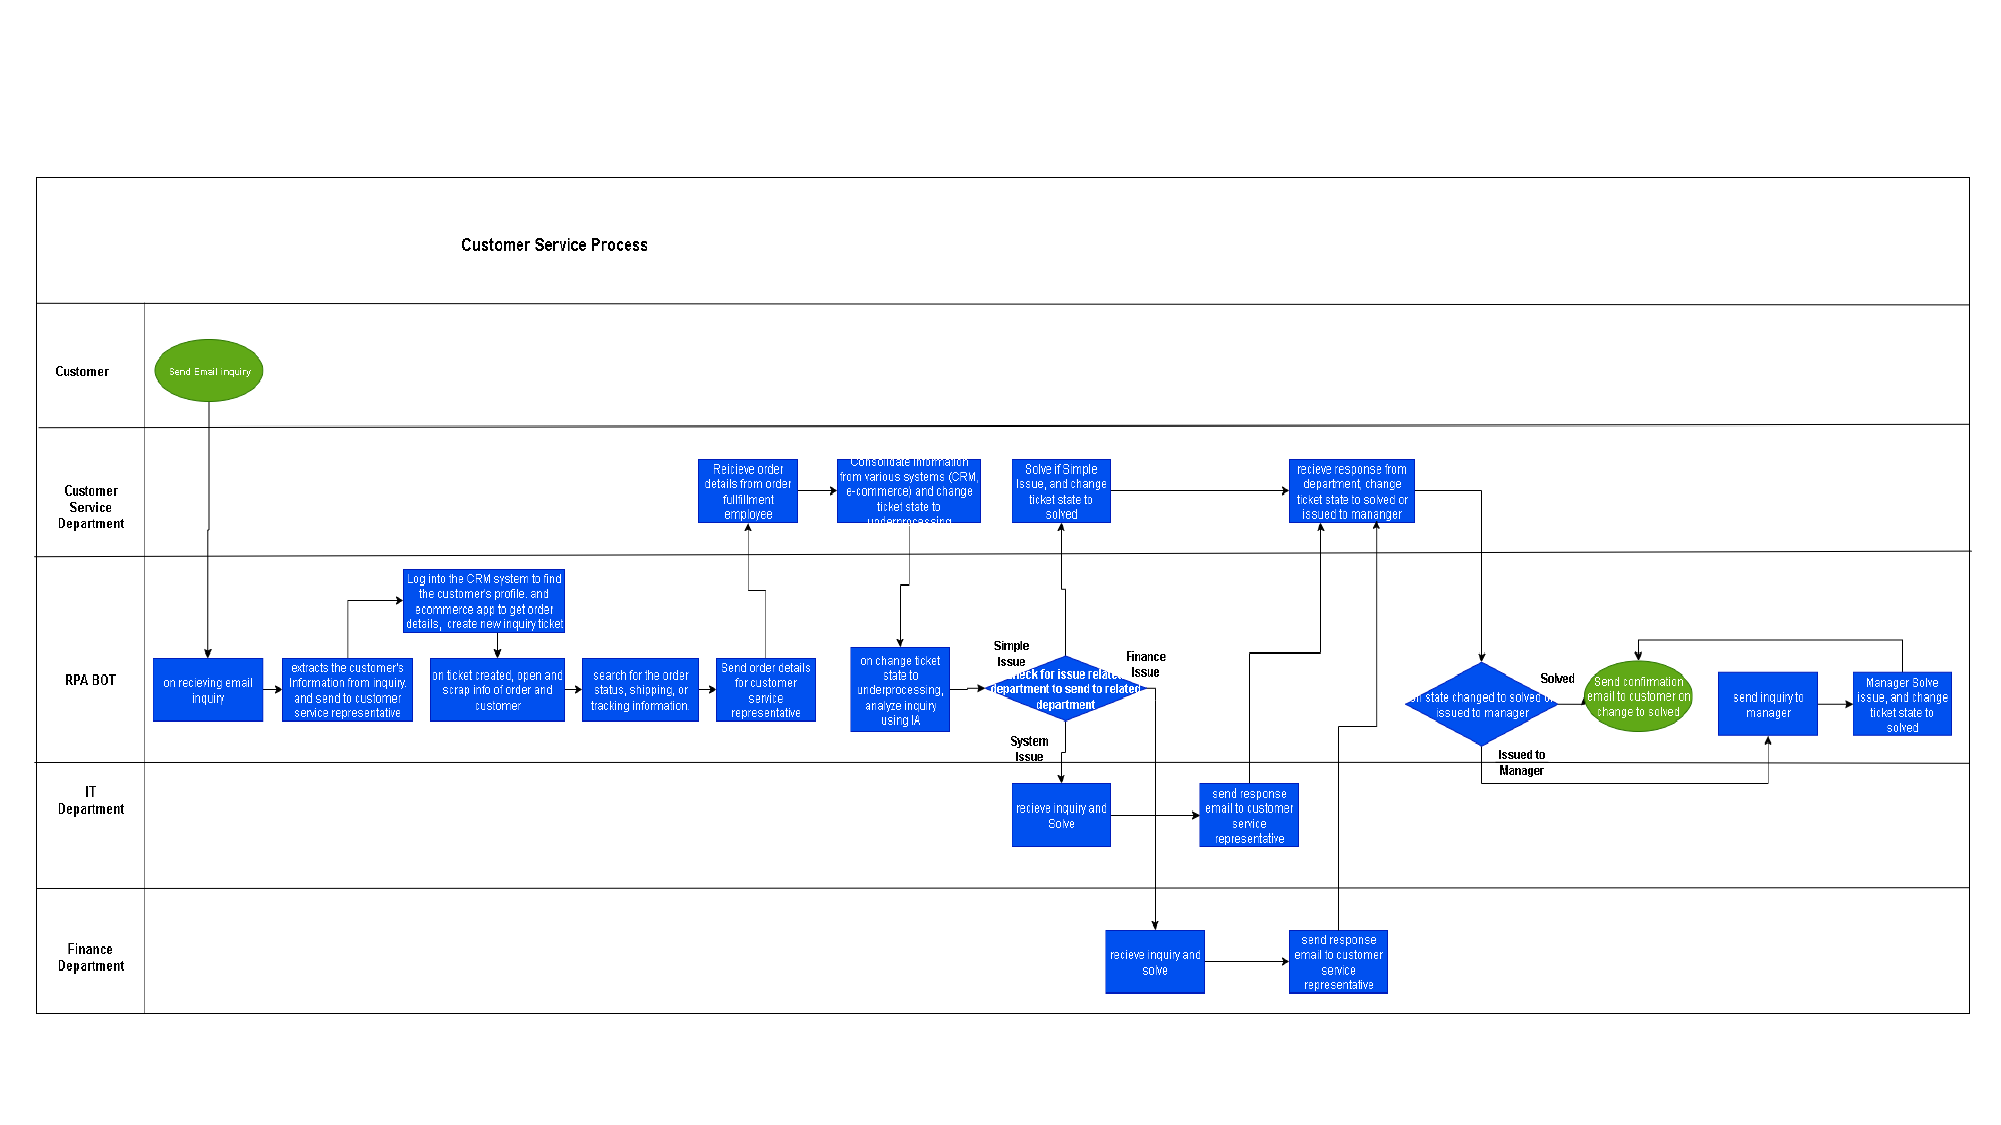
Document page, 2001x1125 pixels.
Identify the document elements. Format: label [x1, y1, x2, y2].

list [33, 177, 1973, 1016]
